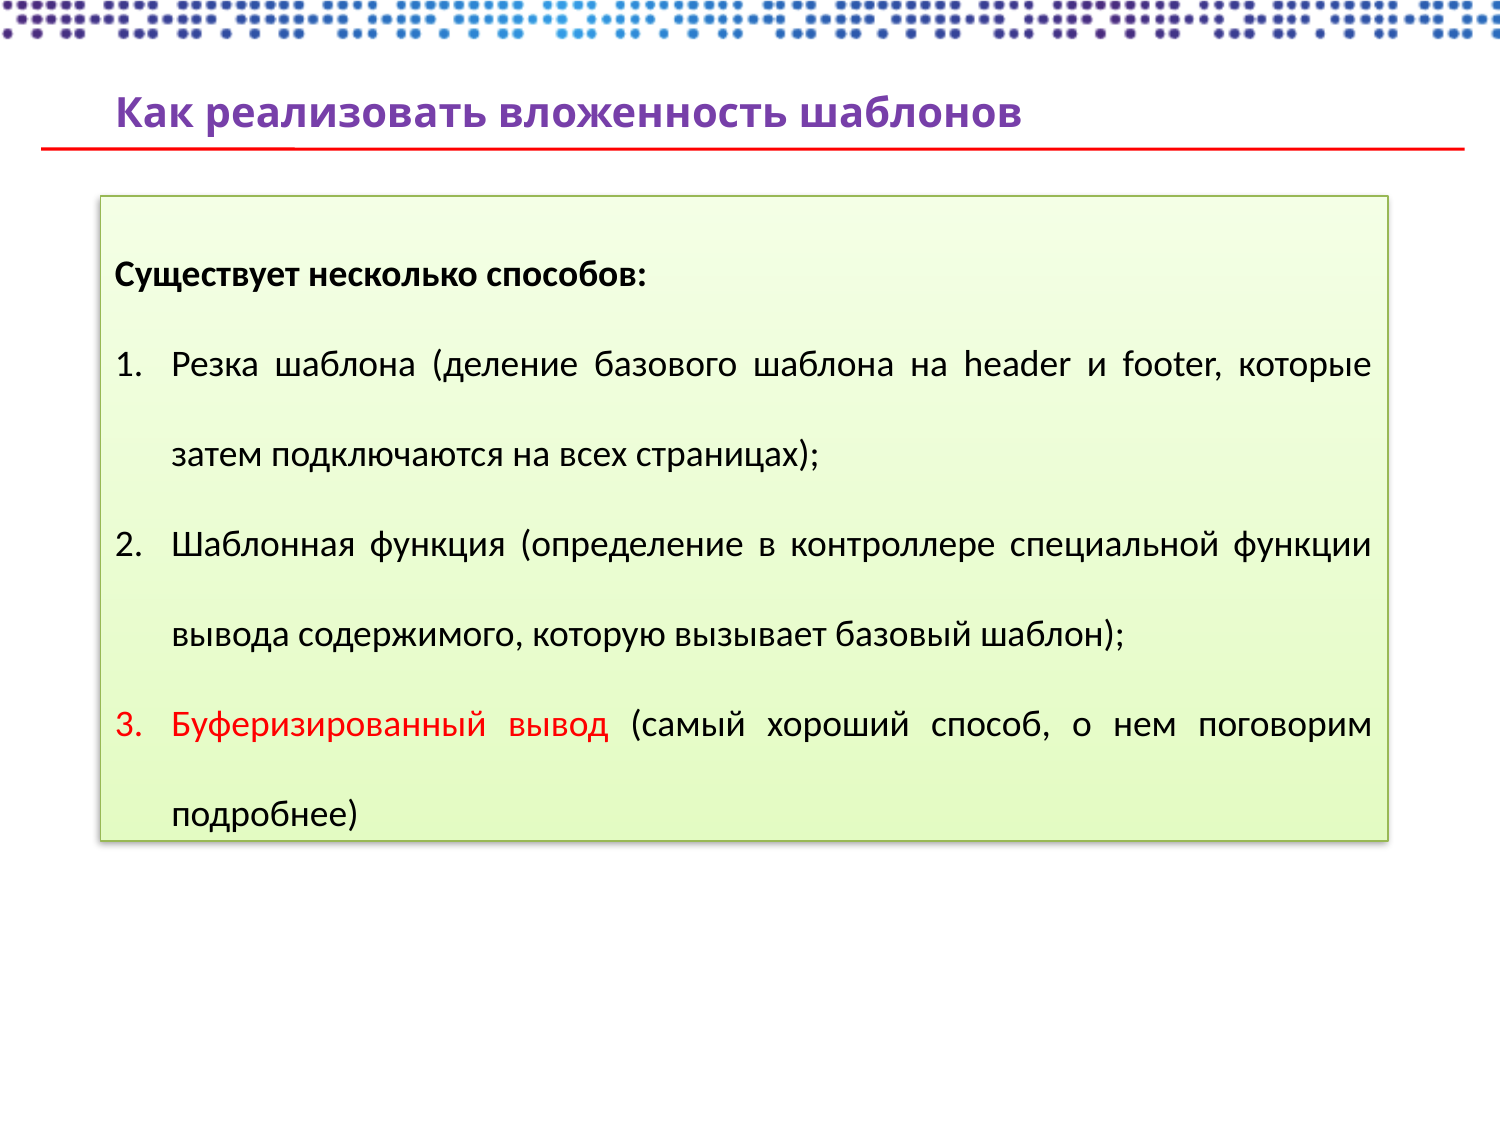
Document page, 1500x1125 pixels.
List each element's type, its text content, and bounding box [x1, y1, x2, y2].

picture [0, 0, 1500, 51]
text_box Как реализовать вложенность шаблонов [100, 78, 1447, 143]
text_box Существует несколько способов: Резка шаблона (деление базового шаблона на header и footer, которые затем подключаются на всех страницах); Шаблонная функция (определение в контроллере специальной функции вывода содержимого, которую вызывает базовый шаблон); Буферизированный вывод (самый хороший способ, о нем поговорим подробнее) [100, 195, 1389, 842]
